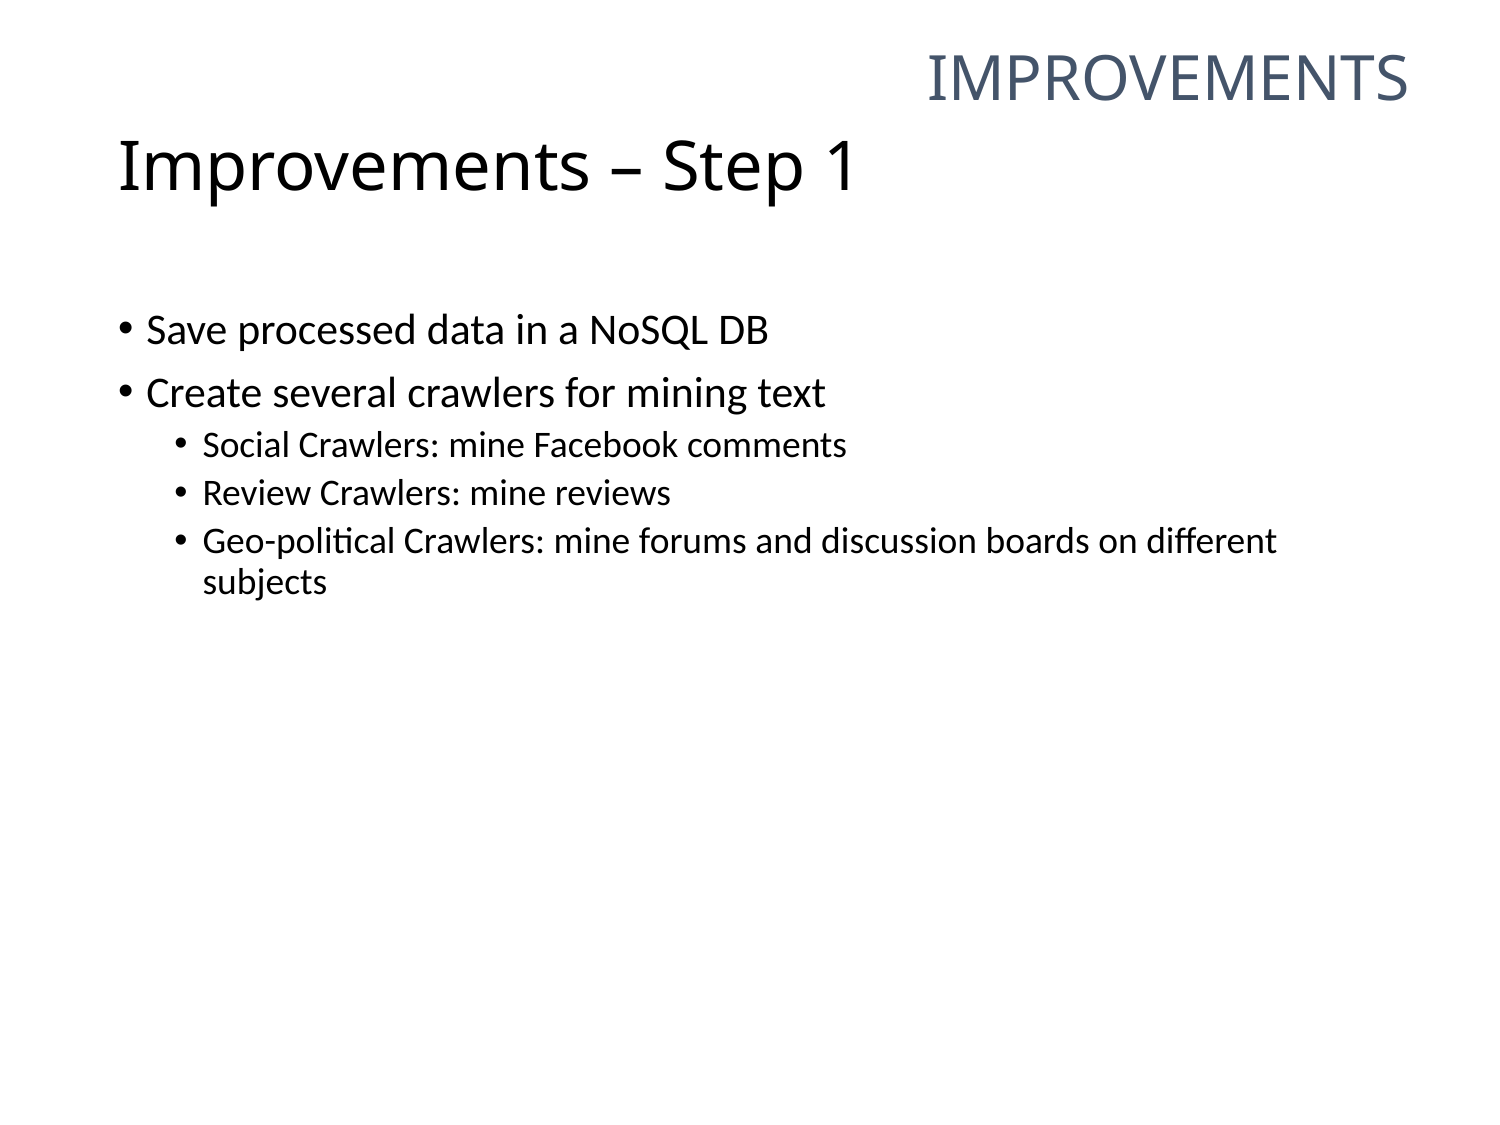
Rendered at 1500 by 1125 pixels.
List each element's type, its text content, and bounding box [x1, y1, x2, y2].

text_box improvements [200, 24, 1425, 120]
title Improvements – Step 1 [103, 59, 1397, 278]
list Save processed data in a NoSQL DB Create several crawlers for mining text Social Crawlers: mine Facebook comments Review Crawlers: mine reviews Geo-political Crawlers: mine forums and discussion boards on different subjects [103, 299, 1397, 1014]
